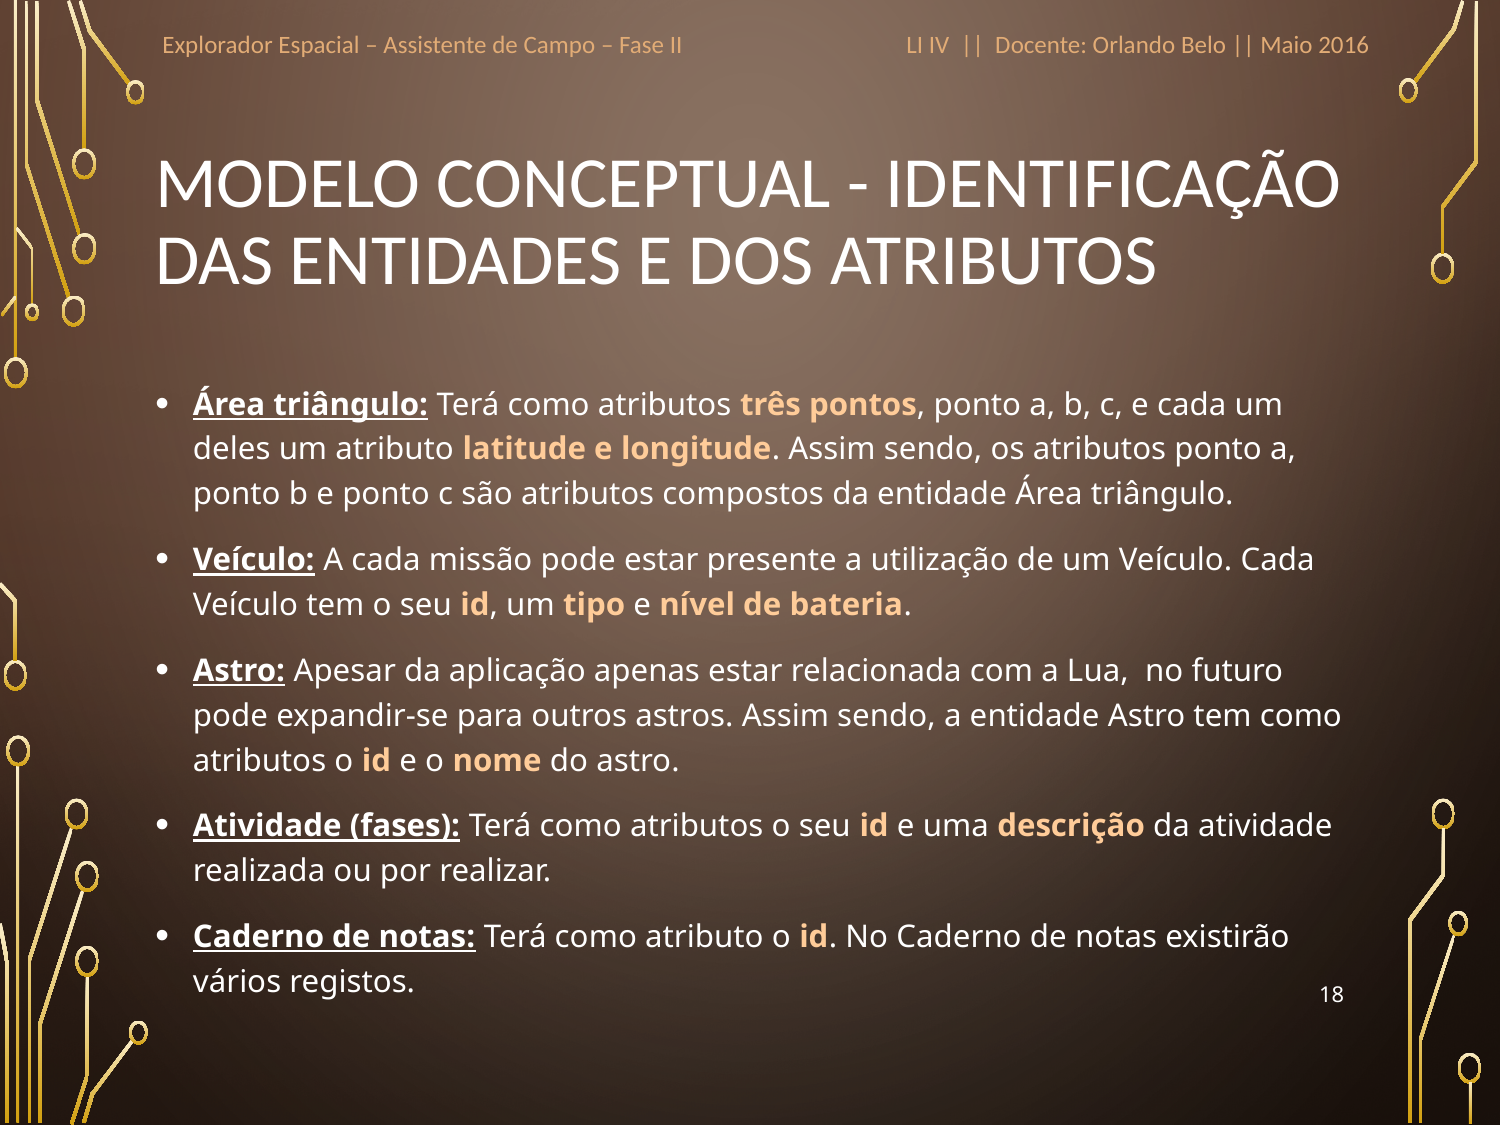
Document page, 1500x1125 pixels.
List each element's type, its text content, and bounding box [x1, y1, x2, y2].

text_box LI IV || Docente: Orlando Belo || Maio 2016 [891, 21, 1412, 66]
slide_number 18 [1264, 965, 1360, 1025]
title Modelo conceptual - Identificação das Entidades e dos Atributos [140, 101, 1360, 344]
text_box Explorador Espacial – Assistente de Campo – Fase II [147, 21, 703, 66]
list Área triângulo: Terá como atributos três pontos, ponto a, b, c, e cada um deles um atributo latitude e longitude. Assim sendo, os atributos ponto a, ponto b e ponto c são atributos compostos da entidade Área triângulo. Veículo: A cada missão pode estar presente a utilização de um Veículo. Cada Veículo tem o seu id, um tipo e nível de bateria. Astro: Apesar da aplicação apenas estar relacionada com a Lua, no futuro pode expandir-se para outros astros. Assim sendo, a entidade Astro tem como atributos o id e o nome do astro. Atividade (fases): Terá como atributos o seu id e uma descrição da atividade realizada ou por realizar. Caderno de notas: Terá como atributo o id. No Caderno de notas existirão vários registos. [140, 369, 1360, 1047]
